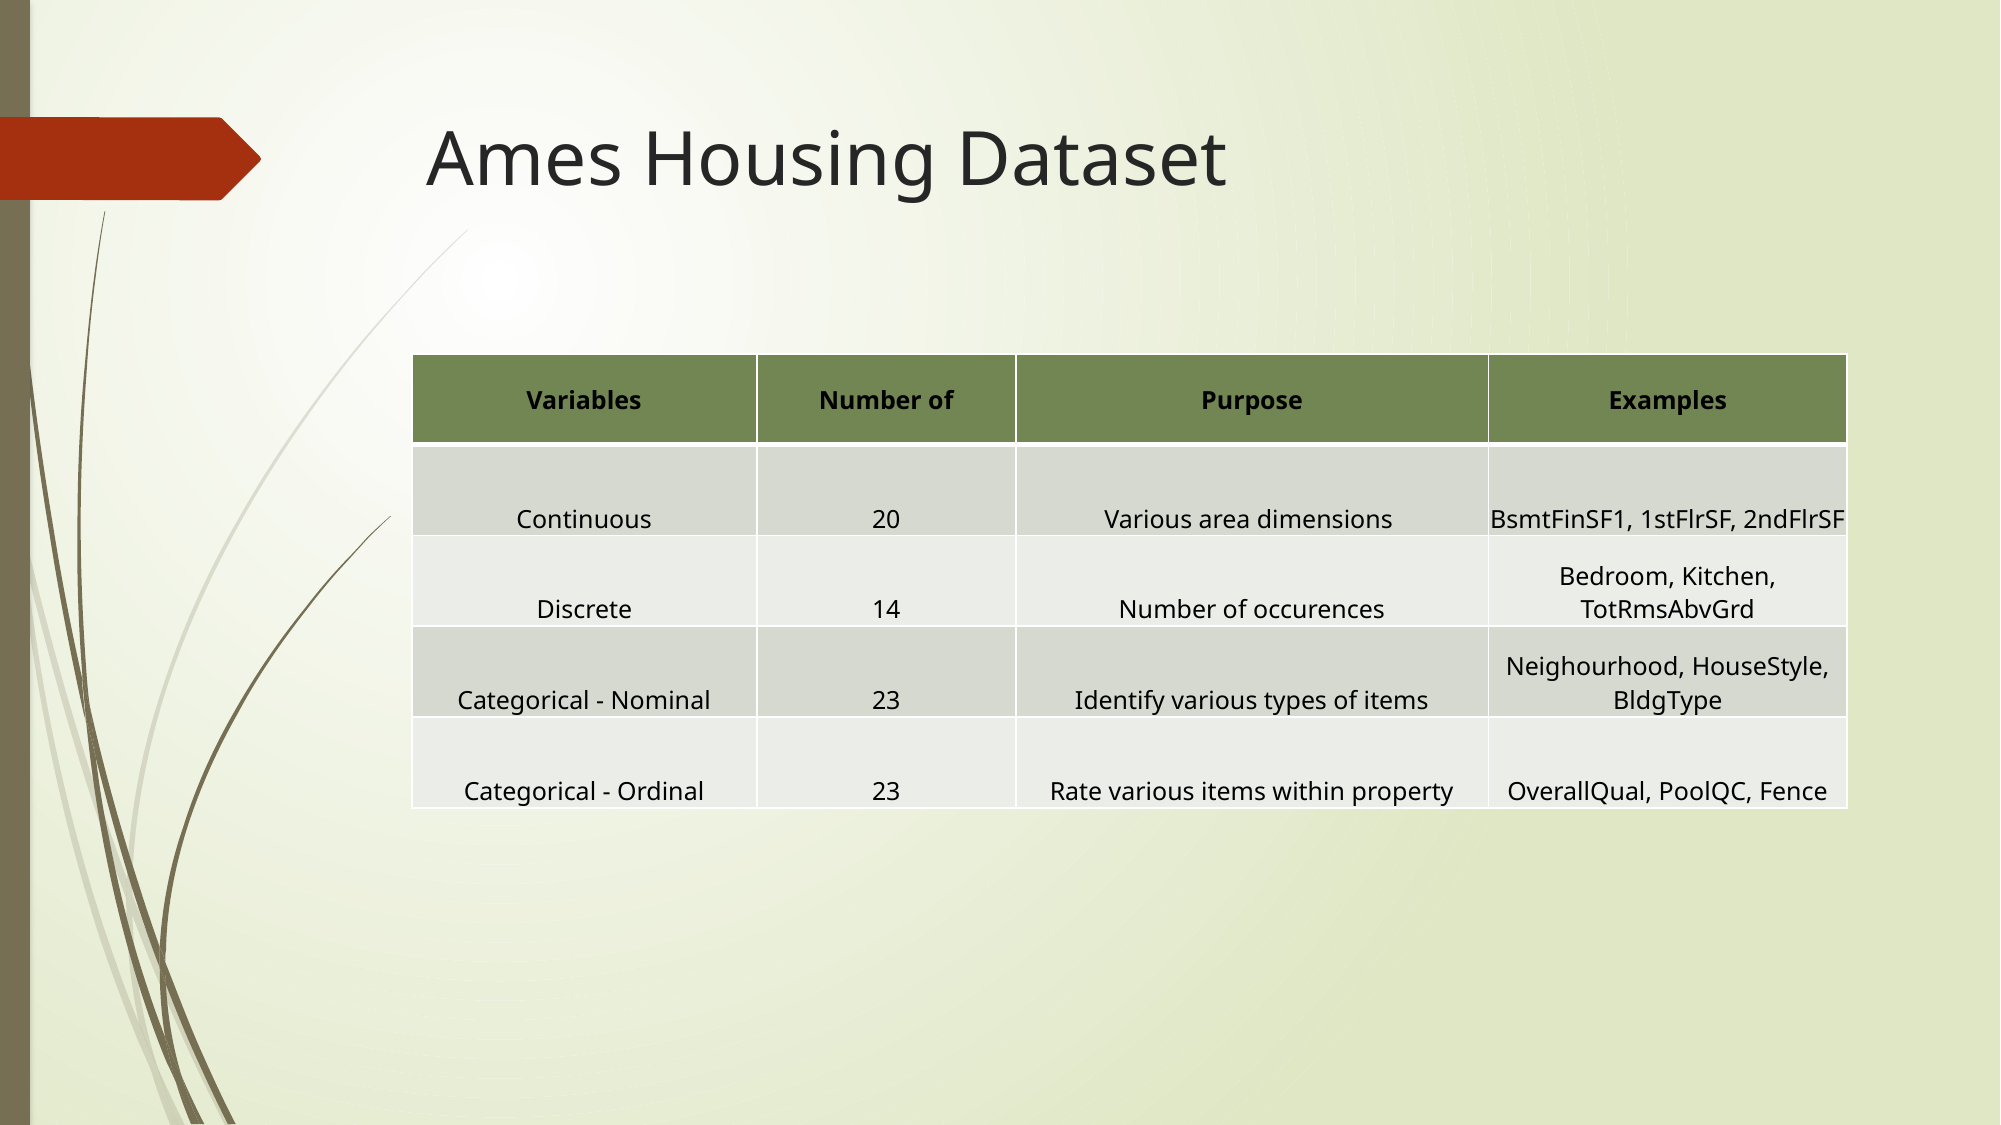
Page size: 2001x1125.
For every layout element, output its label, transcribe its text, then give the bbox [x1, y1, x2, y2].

table_cell OverallQual, PoolQC, Fence [1489, 718, 1846, 807]
table_cell Categorical - Ordinal [413, 718, 756, 807]
table_header Examples [1489, 355, 1846, 442]
table_cell Categorical - Nominal [413, 627, 756, 716]
table_cell Bedroom, Kitchen, TotRmsAbvGrd [1489, 536, 1846, 625]
table_cell Various area dimensions [1017, 447, 1488, 535]
table_cell BsmtFinSF1, 1stFlrSF, 2ndFlrSF [1489, 447, 1846, 535]
table_cell 23 [758, 718, 1015, 807]
table_cell Discrete [413, 536, 756, 625]
table_header Variables [413, 355, 756, 442]
table_cell Identify various types of items [1017, 627, 1488, 716]
table_cell 23 [758, 627, 1015, 716]
table_cell Neighourhood, HouseStyle, BldgType [1489, 627, 1846, 716]
table_cell 14 [758, 536, 1015, 625]
table_cell 20 [758, 447, 1015, 535]
table_header Number of [758, 355, 1015, 442]
table_cell Rate various items within property [1017, 718, 1488, 807]
table_header Purpose [1017, 355, 1488, 442]
table_cell Number of occurences [1017, 536, 1488, 625]
table_cell Continuous [413, 447, 756, 535]
title Ames Housing Dataset [411, 102, 1874, 220]
